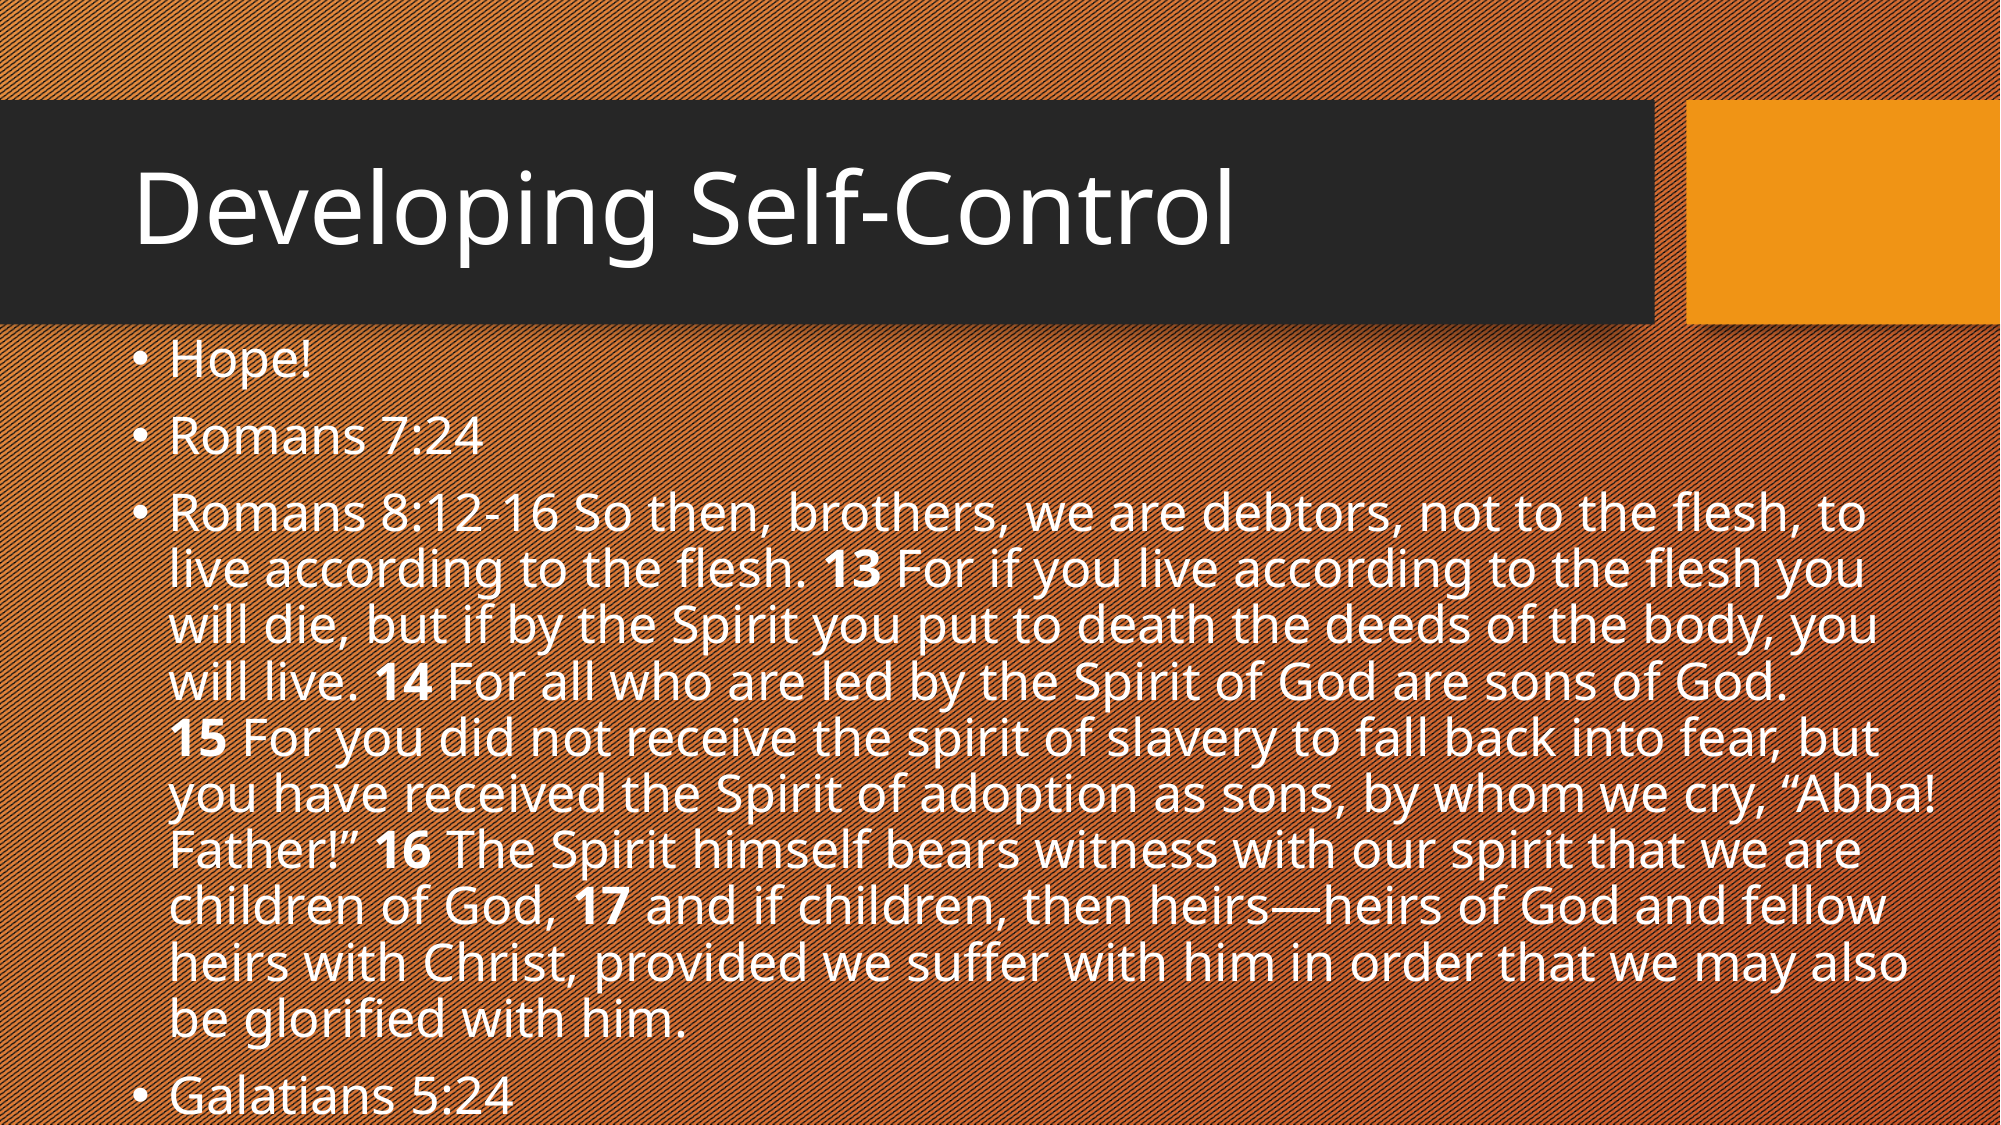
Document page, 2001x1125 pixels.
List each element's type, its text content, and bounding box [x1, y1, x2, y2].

picture [0, 323, 2001, 1125]
title Developing Self-Control [116, 123, 1625, 301]
list Hope! Romans 7:24 Romans 8:12-16 So then, brothers, we are debtors, not to the flesh, to live according to the flesh. 13 For if you live according to the flesh you will die, but if by the Spirit you put to death the deeds of the body, you will live. 14 For all who are led by the Spirit of God are sons of God. 15 For you did not receive the spirit of slavery to fall back into fear, but you have received the Spirit of adoption as sons, by whom we cry, “Abba! Father!” 16 The Spirit himself bears witness with our spirit that we are children of God, 17 and if children, then heirs—heirs of God and fellow heirs with Christ, provided we suffer with him in order that we may also be glorified with him. Galatians 5:24 [116, 324, 1954, 1087]
picture [0, 0, 2000, 324]
